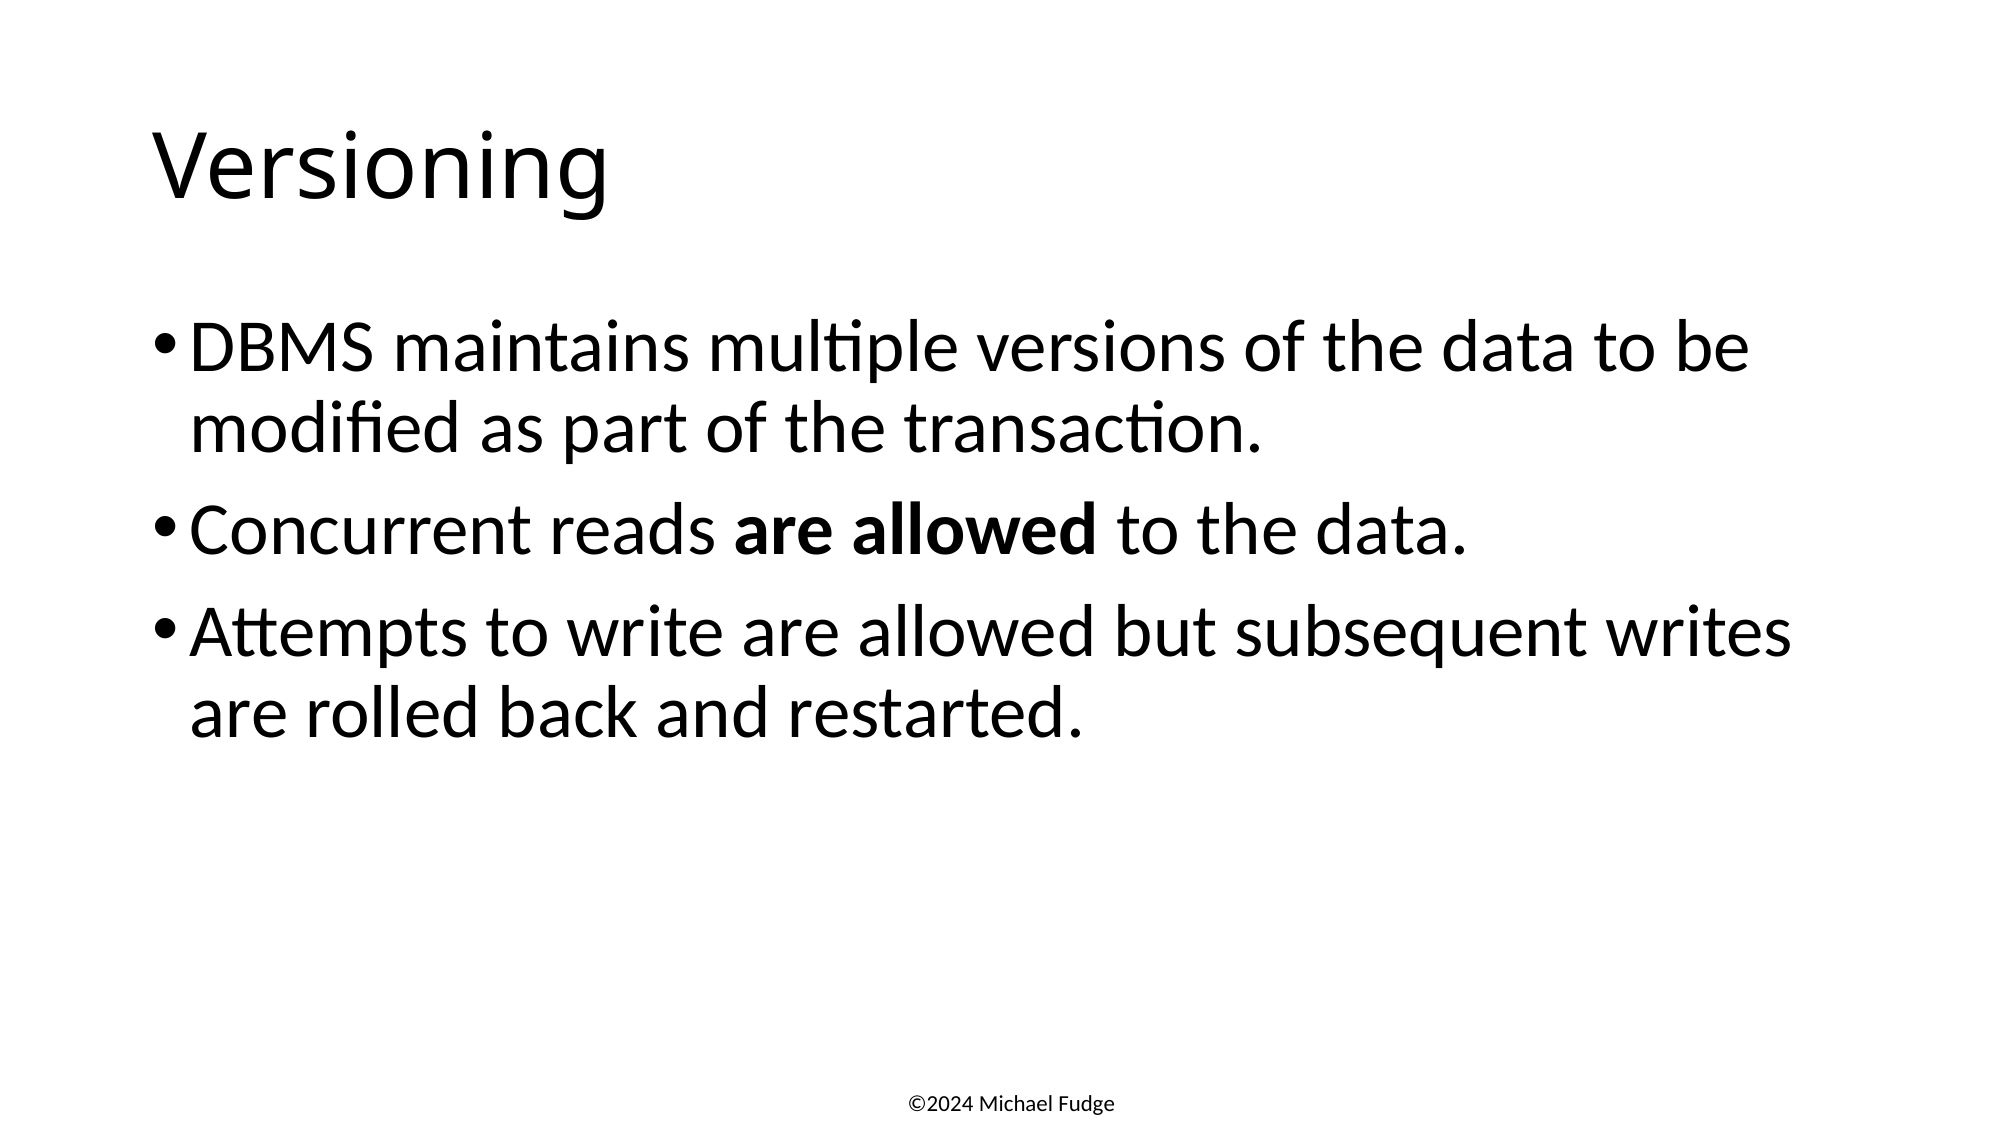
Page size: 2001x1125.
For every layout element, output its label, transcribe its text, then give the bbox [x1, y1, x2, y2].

list DBMS maintains multiple versions of the data to be modified as part of the transaction. Concurrent reads are allowed to the data. Attempts to write are allowed but subsequent writes are rolled back and restarted. [137, 299, 1863, 1014]
title Versioning [137, 59, 1863, 278]
